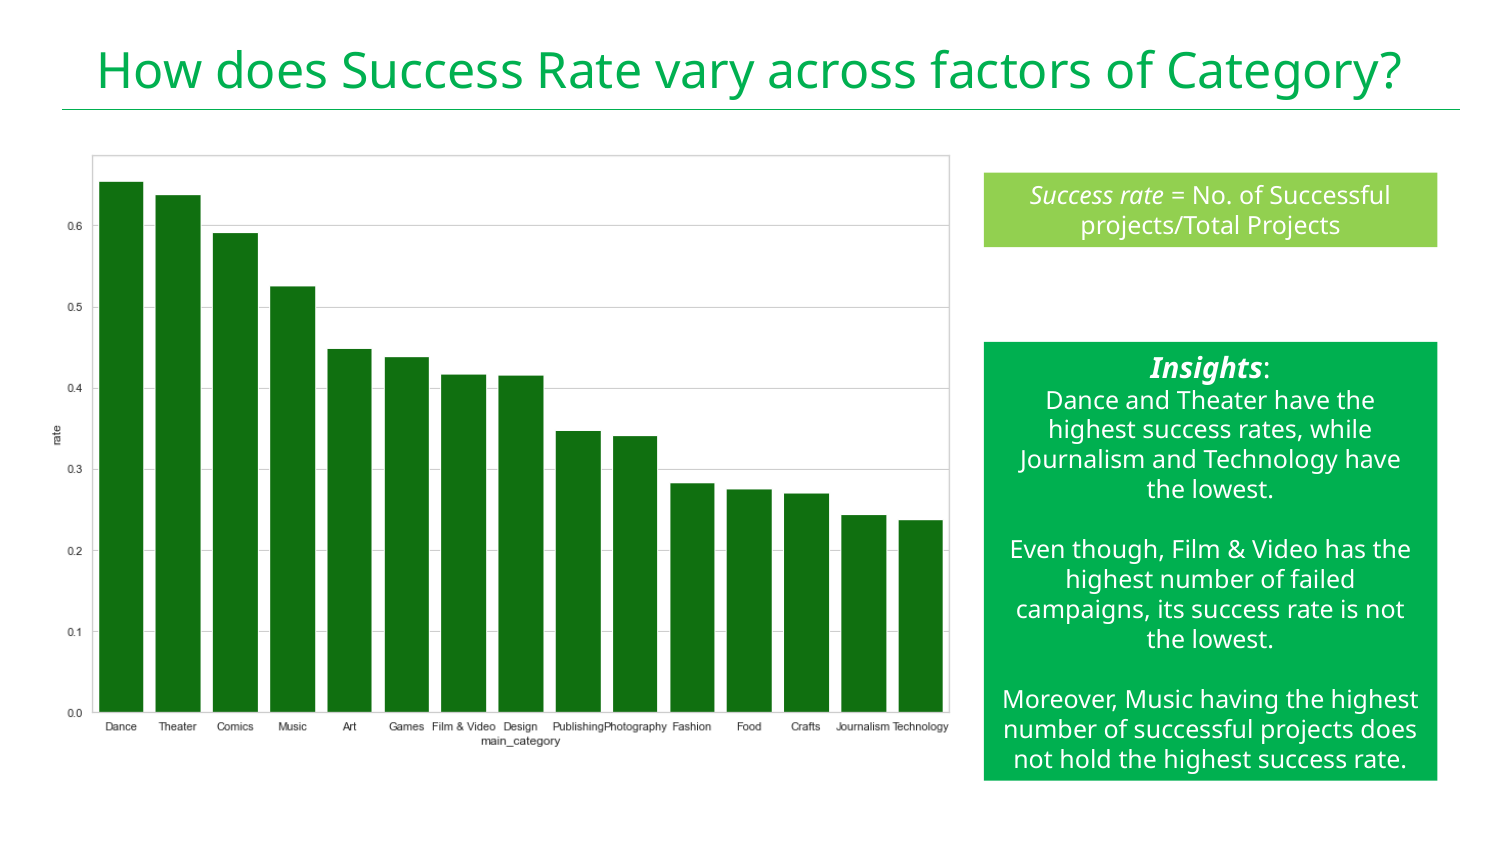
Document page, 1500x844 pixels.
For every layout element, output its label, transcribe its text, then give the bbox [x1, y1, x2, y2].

text_box Success rate = No. of Successful projects/Total Projects [983, 172, 1438, 248]
picture [45, 148, 957, 754]
text_box Insights: Dance and Theater have the highest success rates, while Journalism and Technology have the lowest. Even though, Film & Video has the highest number of failed campaigns, its success rate is not the lowest. Moreover, Music having the highest number of successful projects does not hold the highest success rate. [983, 341, 1438, 781]
title How does Success Rate vary across factors of Category? [45, 29, 1455, 108]
